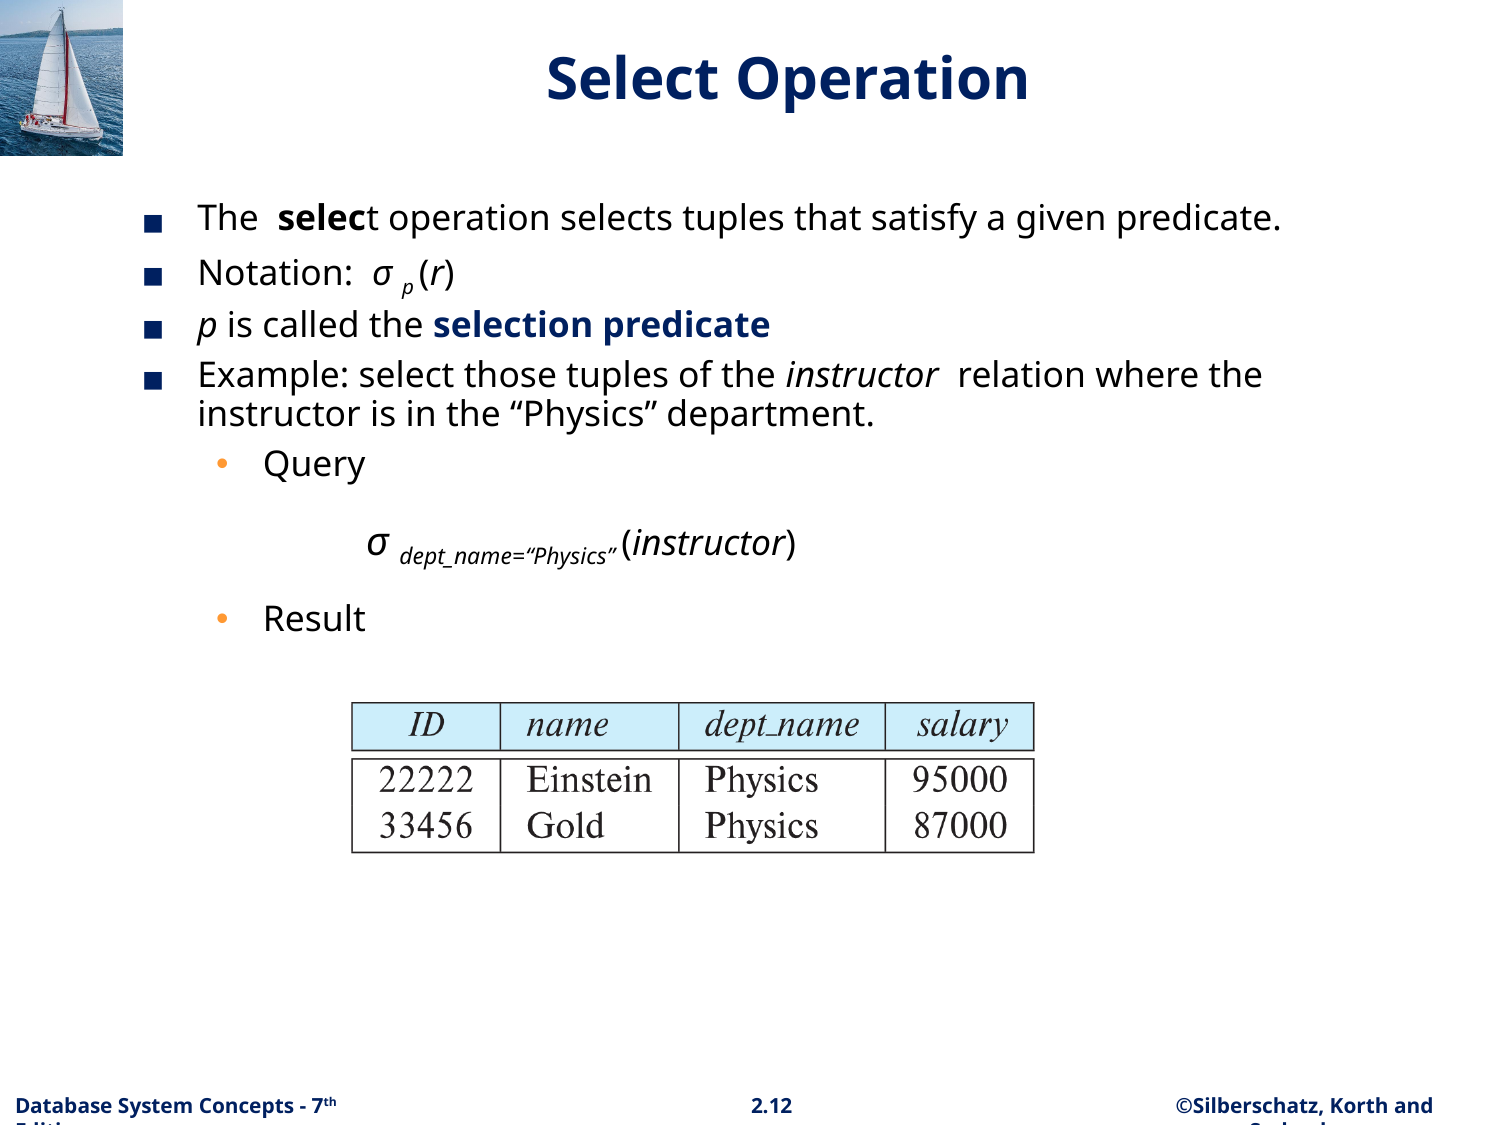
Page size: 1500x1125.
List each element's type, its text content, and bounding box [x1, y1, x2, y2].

picture [284, 676, 1094, 878]
list The select operation selects tuples that satisfy a given predicate. Notation: σ p (r) p is called the selection predicate Example: select those tuples of the instructor relation where the instructor is in the “Physics” department. Query σ dept_name=“Physics” (instructor) Result [126, 192, 1375, 743]
picture [0, 0, 123, 156]
title Select Operation [126, 19, 1451, 120]
